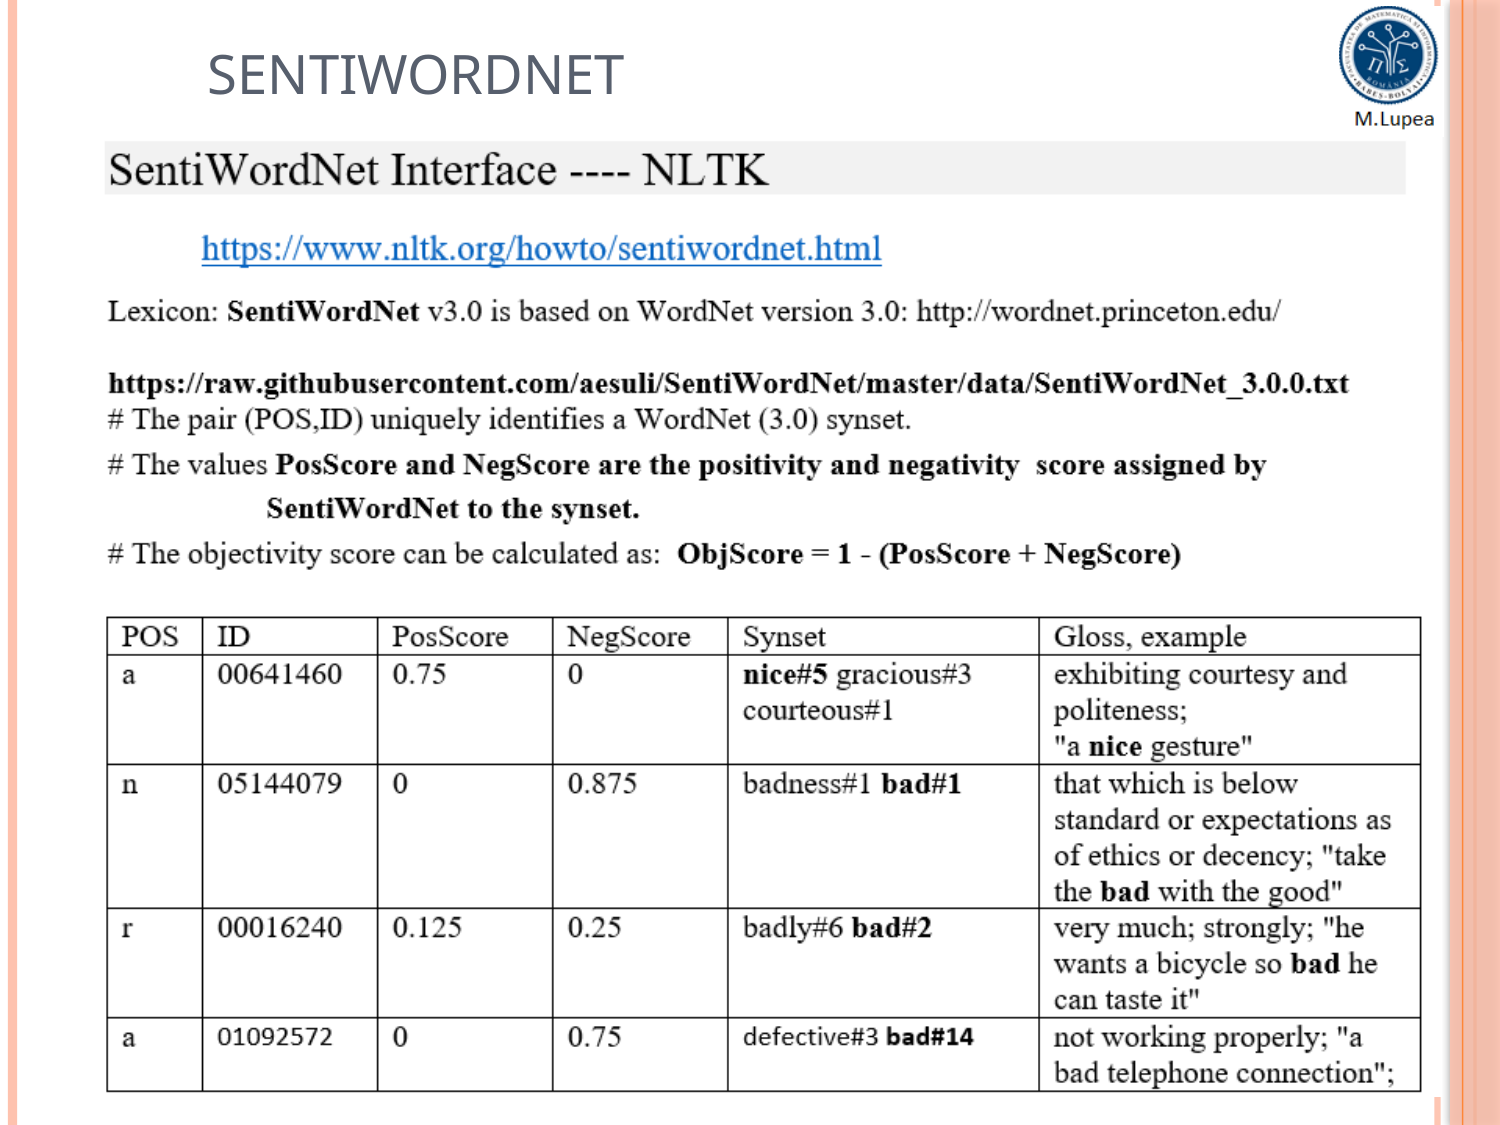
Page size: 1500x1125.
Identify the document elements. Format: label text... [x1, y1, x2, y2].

title SentiWordNET [62, 32, 1288, 113]
picture [65, 6, 1444, 1098]
